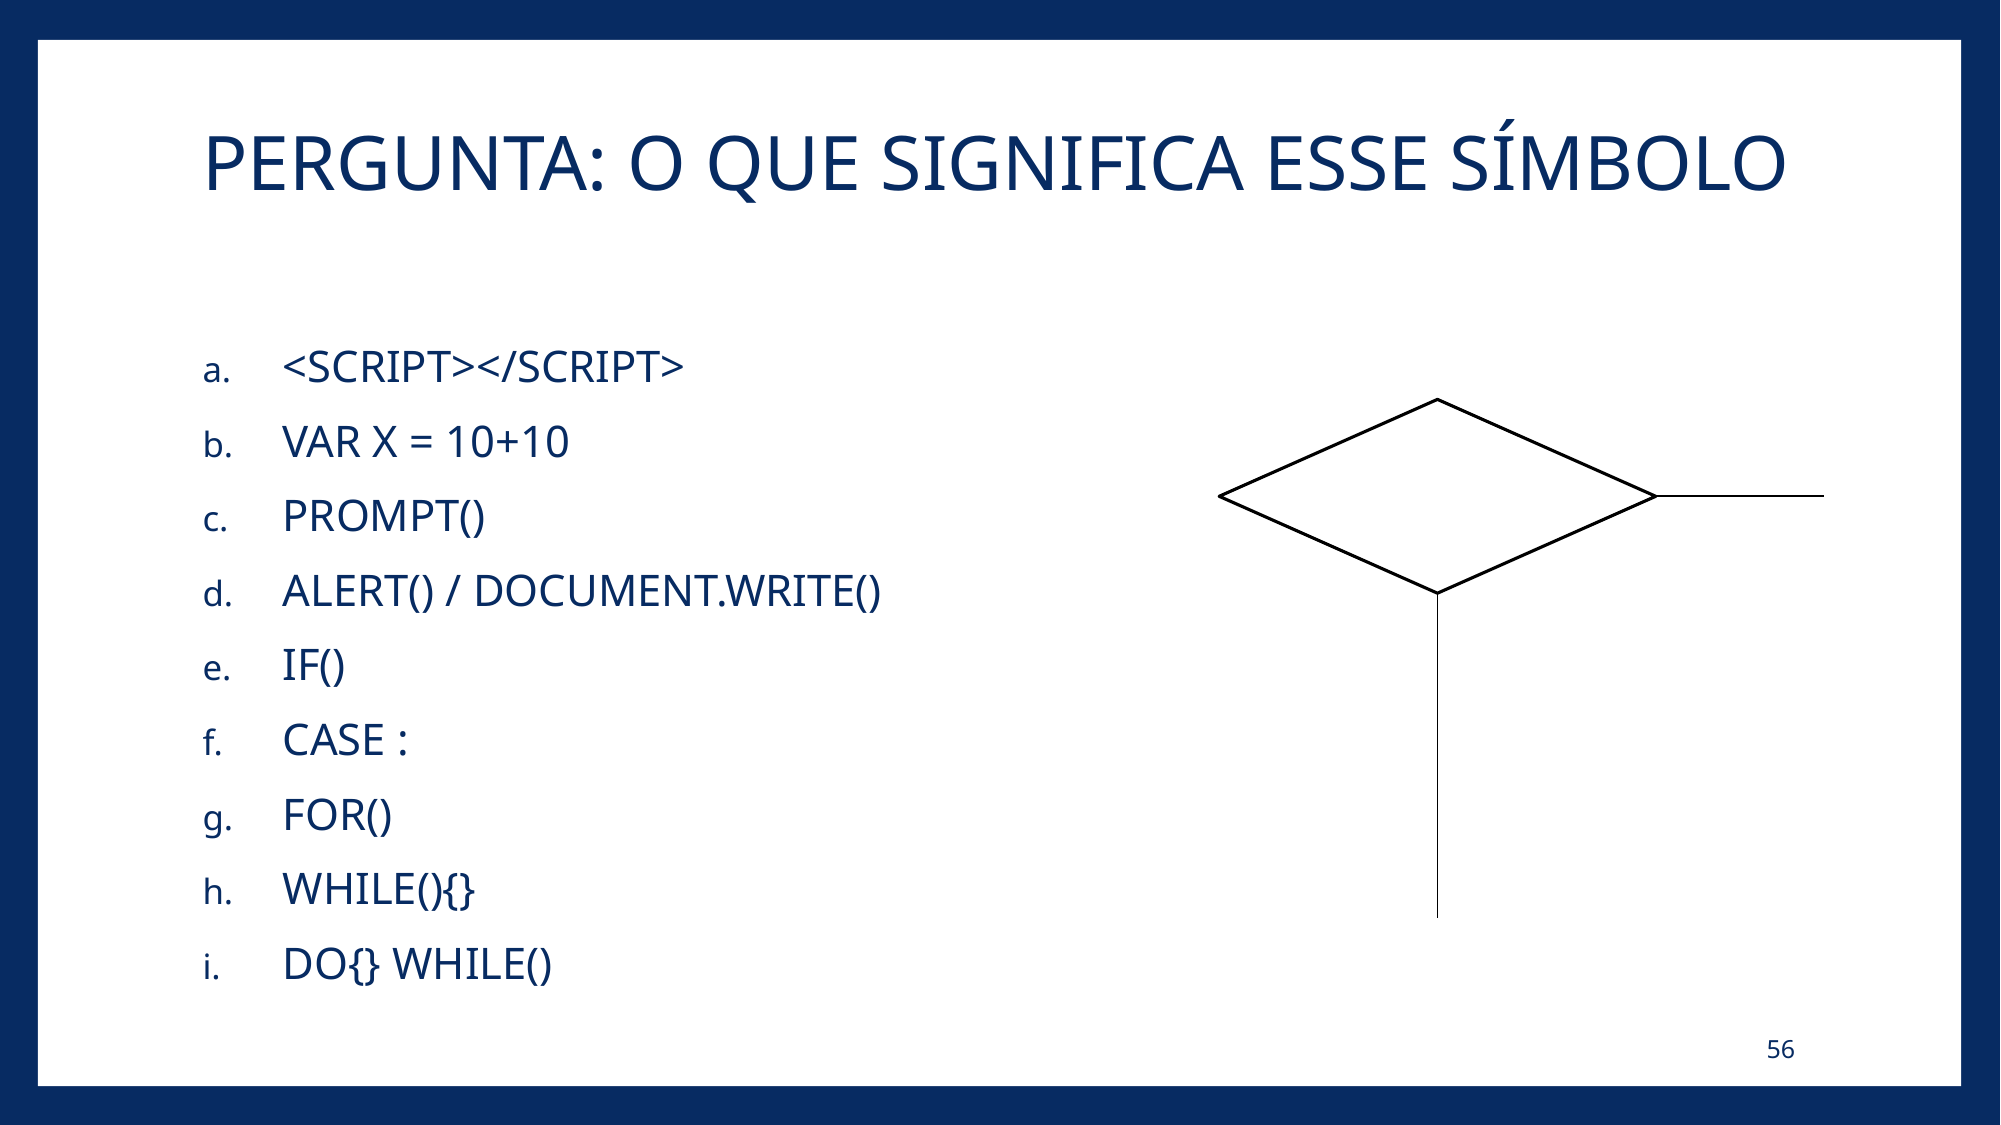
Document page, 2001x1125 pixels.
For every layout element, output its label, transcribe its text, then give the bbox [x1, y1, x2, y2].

title PERGUNTA: O QUE SIGNIFICA ESSE SÍMBOLO [187, 99, 1808, 323]
slide_number 56 [1530, 1020, 1811, 1081]
text_box [1217, 397, 1657, 595]
list <SCRIPT></SCRIPT> VAR X = 10+10 PROMPT() ALERT() / DOCUMENT.WRITE() IF() CASE : FOR() WHILE(){} DO{} WHILE() [187, 337, 968, 998]
